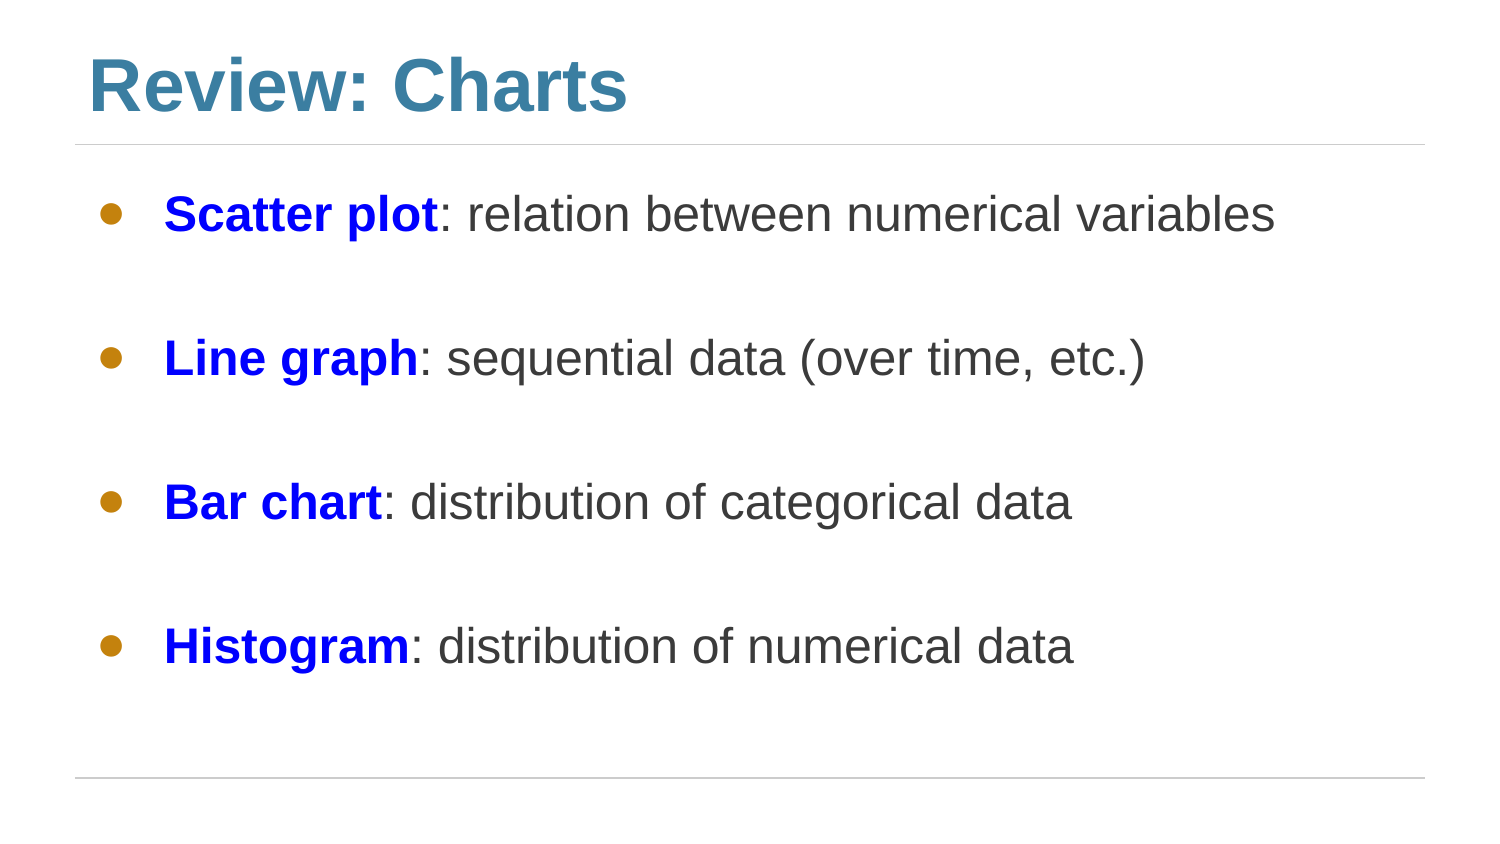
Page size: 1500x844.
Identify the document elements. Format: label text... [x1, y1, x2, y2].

title Review: Charts [86, 34, 633, 178]
text_box Scatter plot: relation between numerical variables Line graph: sequential data (over time, etc.) Bar chart: distribution of categorical data Histogram: distribution of numerical data [94, 179, 1280, 674]
